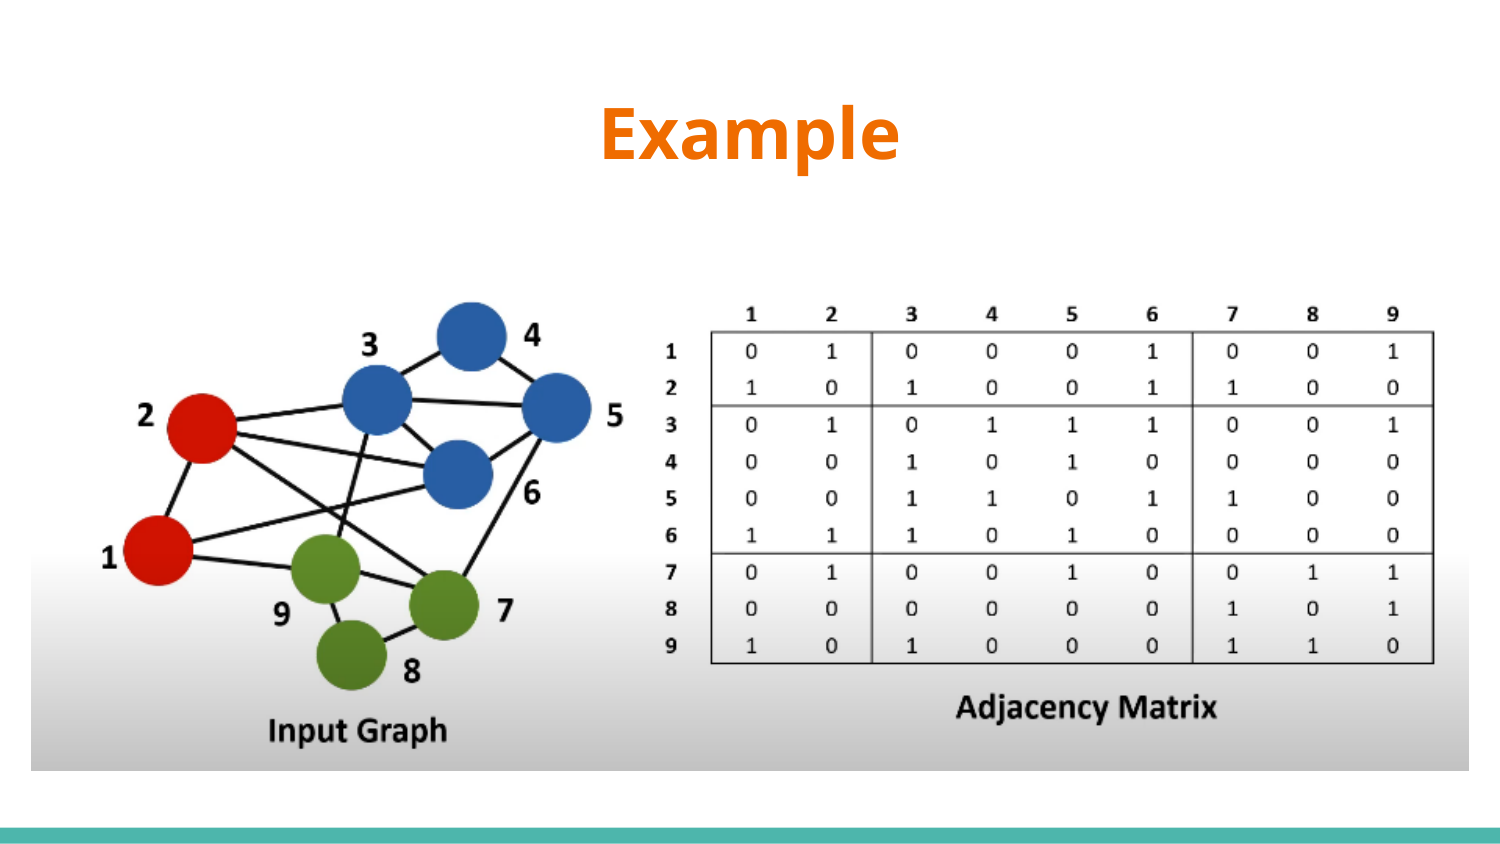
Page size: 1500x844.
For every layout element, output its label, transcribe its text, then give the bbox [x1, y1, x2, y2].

picture [30, 262, 1470, 771]
title Example [51, 72, 1449, 189]
